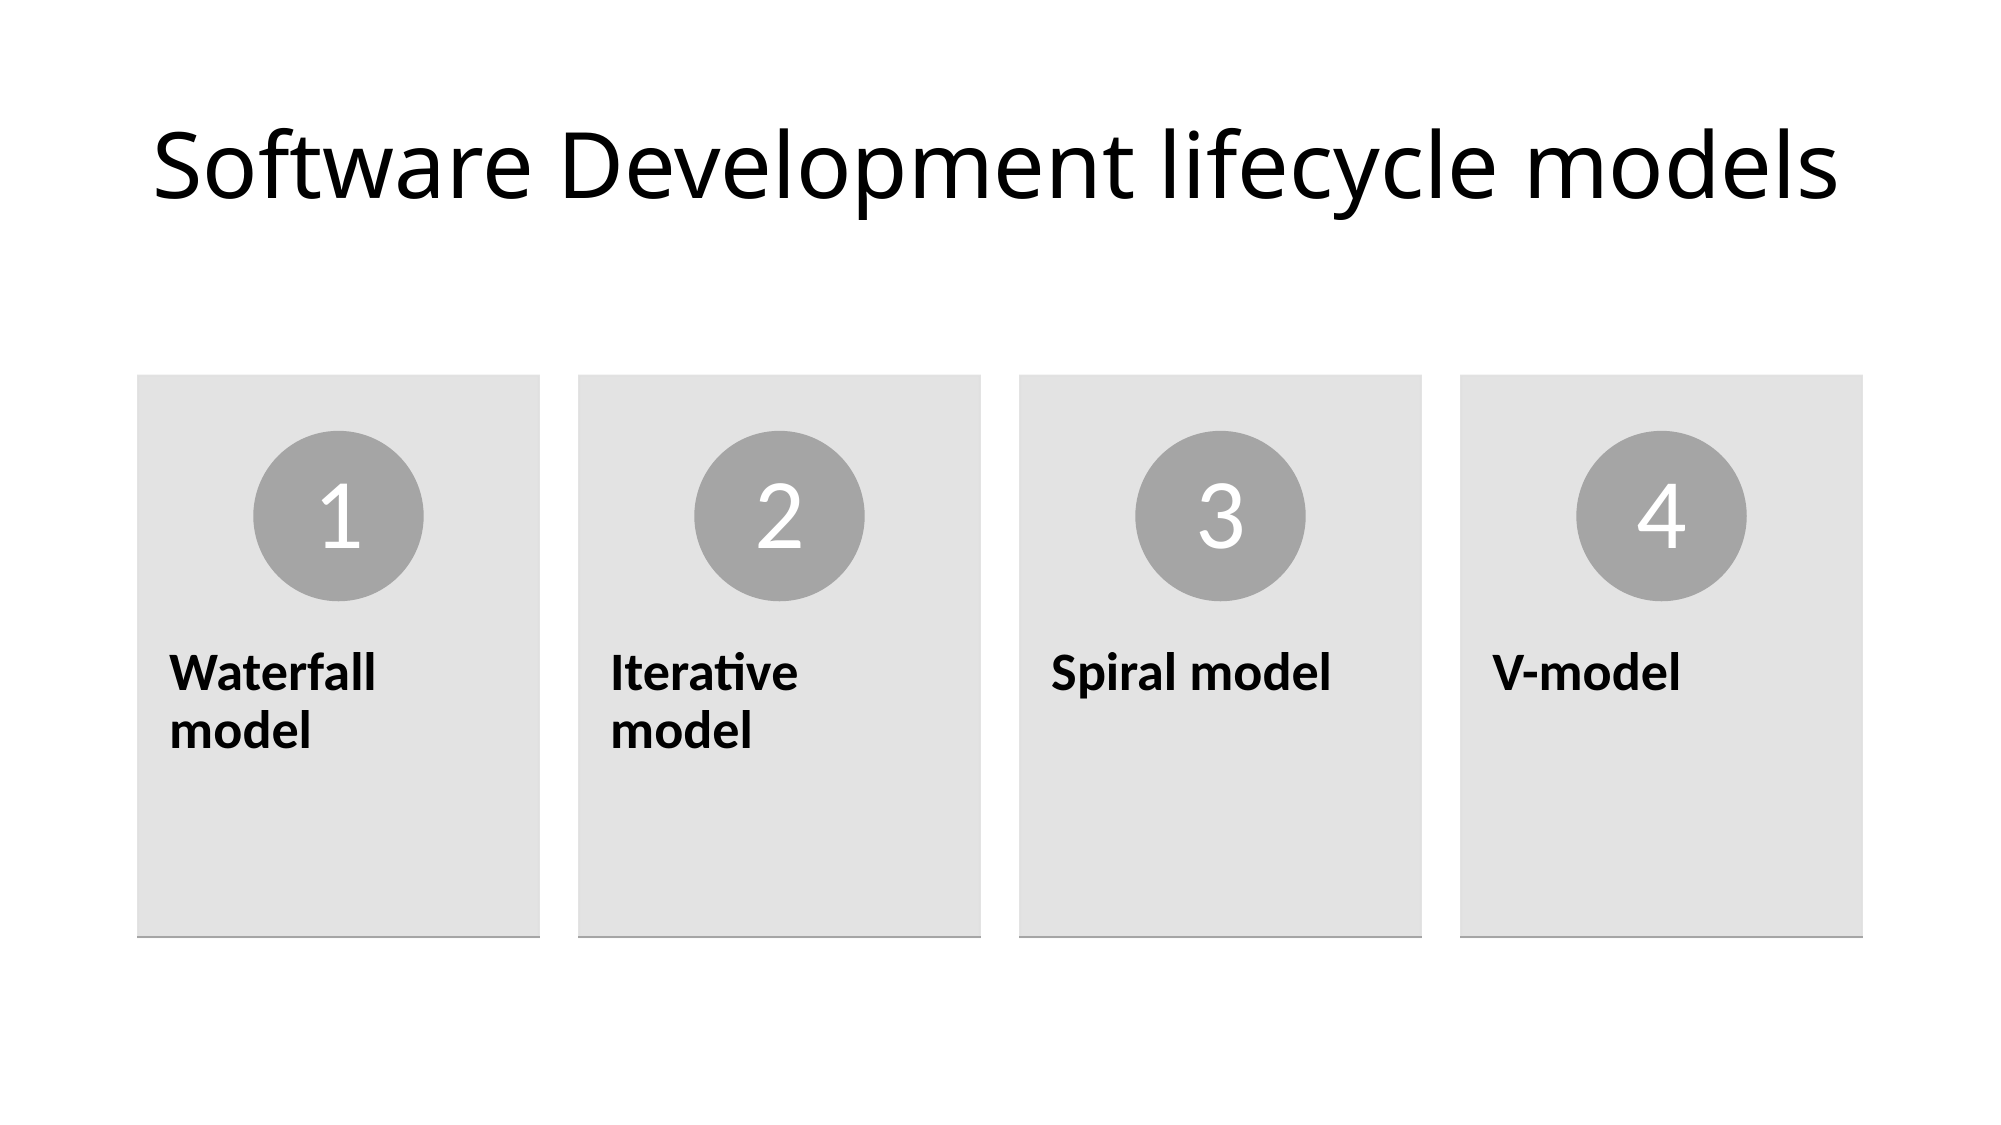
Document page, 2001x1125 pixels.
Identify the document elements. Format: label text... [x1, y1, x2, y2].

title Software Development lifecycle models [137, 59, 1863, 278]
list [137, 299, 1863, 1014]
